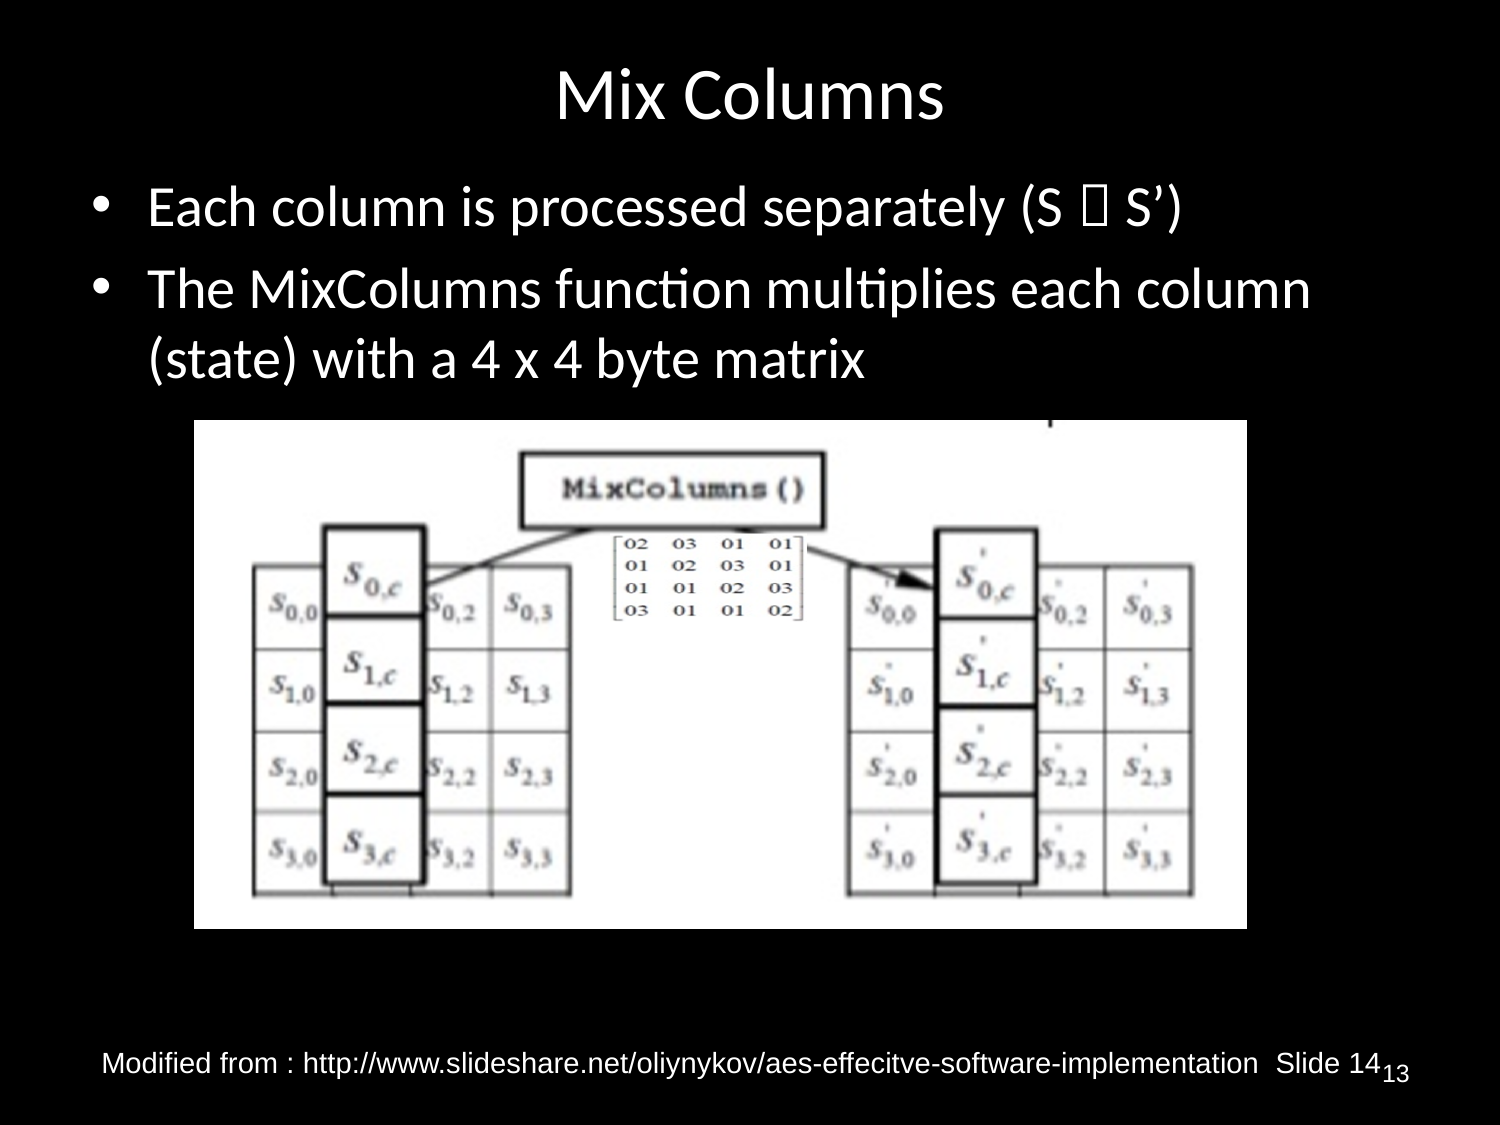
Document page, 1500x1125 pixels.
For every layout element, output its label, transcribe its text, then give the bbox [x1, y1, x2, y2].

list Each column is processed separately (S  S’) The MixColumns function multiplies each column (state) with a 4 x 4 byte matrix [76, 160, 1427, 904]
title Mix Columns [75, 37, 1425, 142]
slide_number 13 [1074, 1042, 1425, 1103]
picture [194, 420, 1247, 929]
text_box Modified from : http://www.slideshare.net/oliynykov/aes-effecitve-software-implementation Slide 14 [86, 1036, 1398, 1087]
